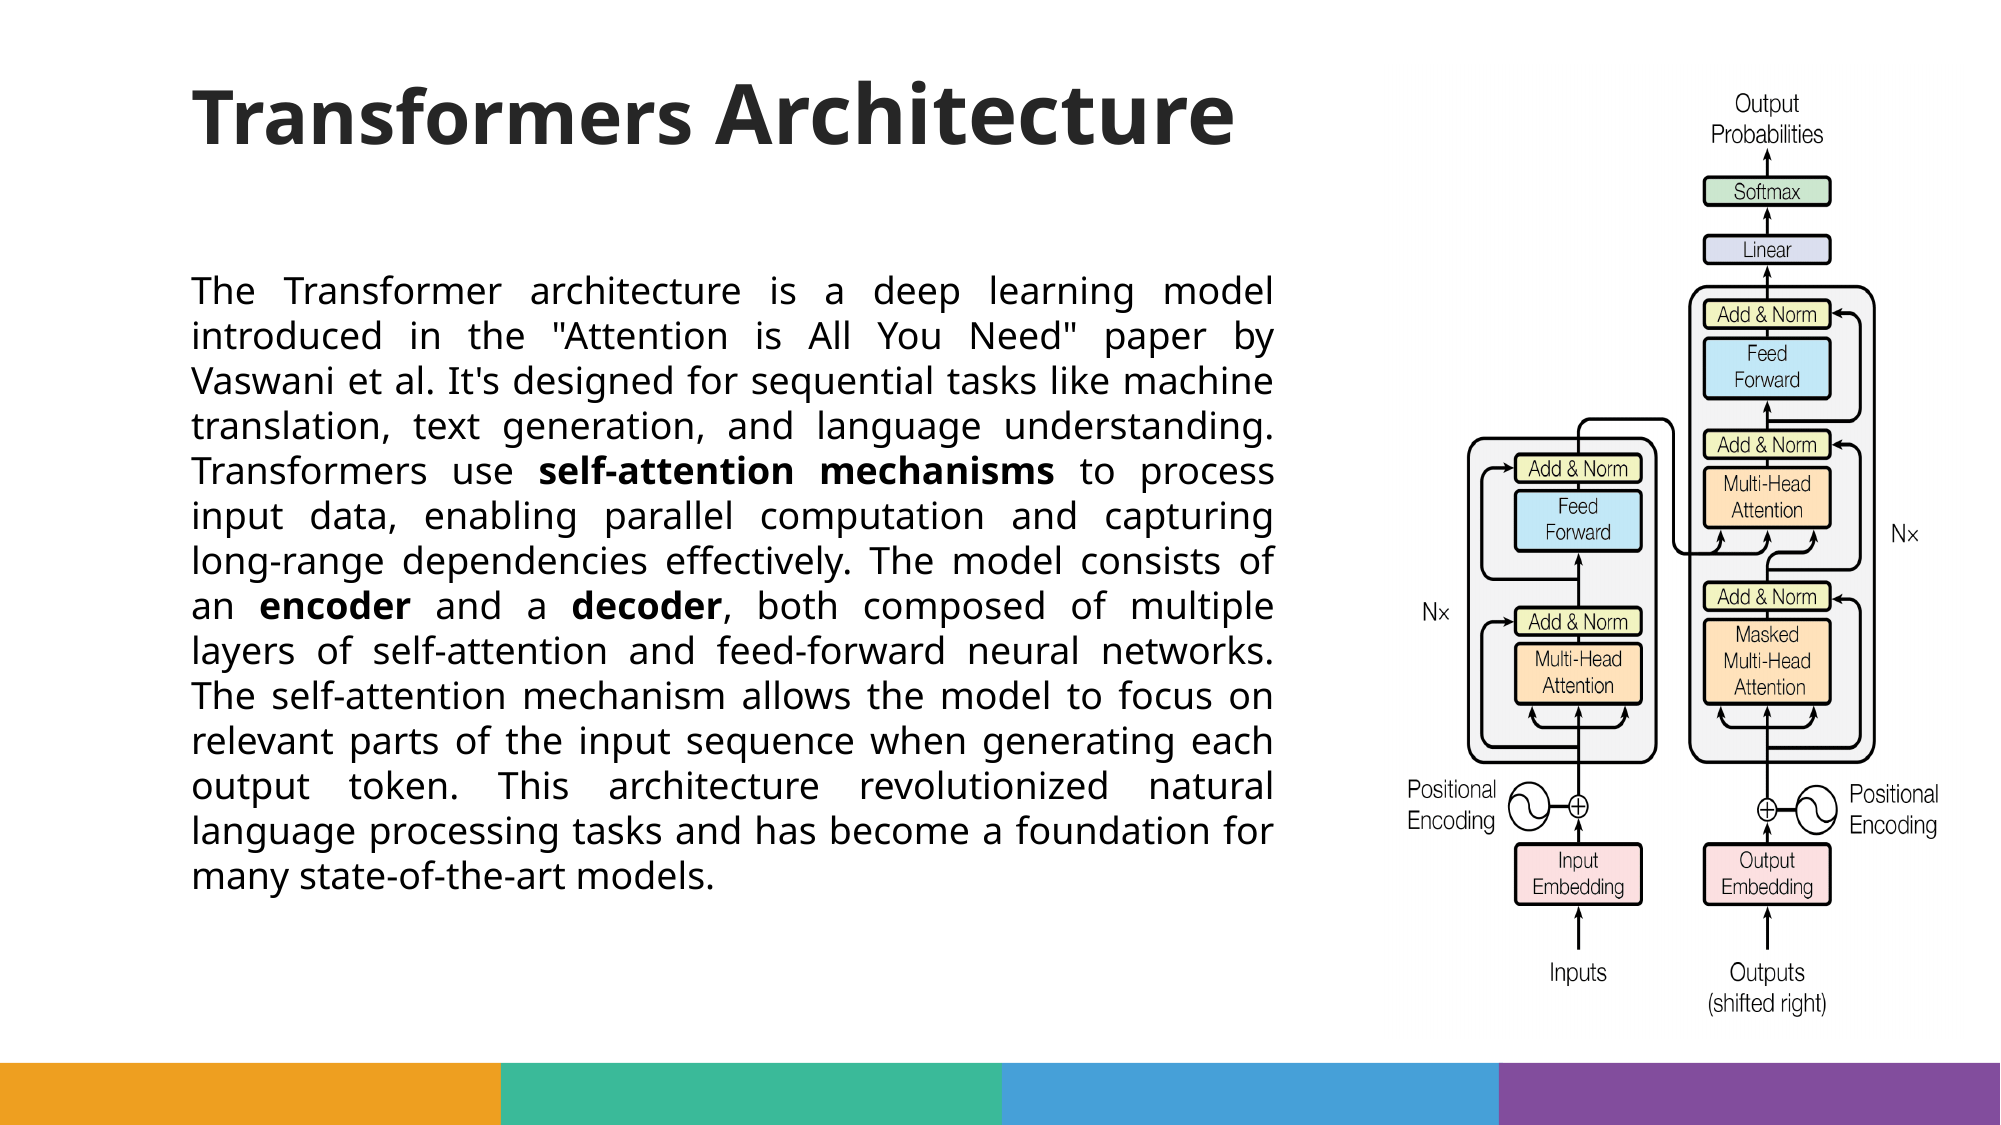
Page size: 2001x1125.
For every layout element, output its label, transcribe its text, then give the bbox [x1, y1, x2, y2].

picture [1381, 64, 1965, 1039]
text_box The Transformer architecture is a deep learning model introduced in the "Attention is All You Need" paper by Vaswani et al. It's designed for sequential tasks like machine translation, text generation, and language understanding. Transformers use self-attention mechanisms to process input data, enabling parallel computation and capturing long-range dependencies effectively. The model consists of an encoder and a decoder, both composed of multiple layers of self-attention and feed-forward neural networks. The self-attention mechanism allows the model to focus on relevant parts of the input sequence when generating each output token. This architecture revolutionized natural language processing tasks and has become a foundation for many state-of-the-art models. [176, 259, 1291, 905]
title Transformers Architecture [176, 38, 1314, 197]
